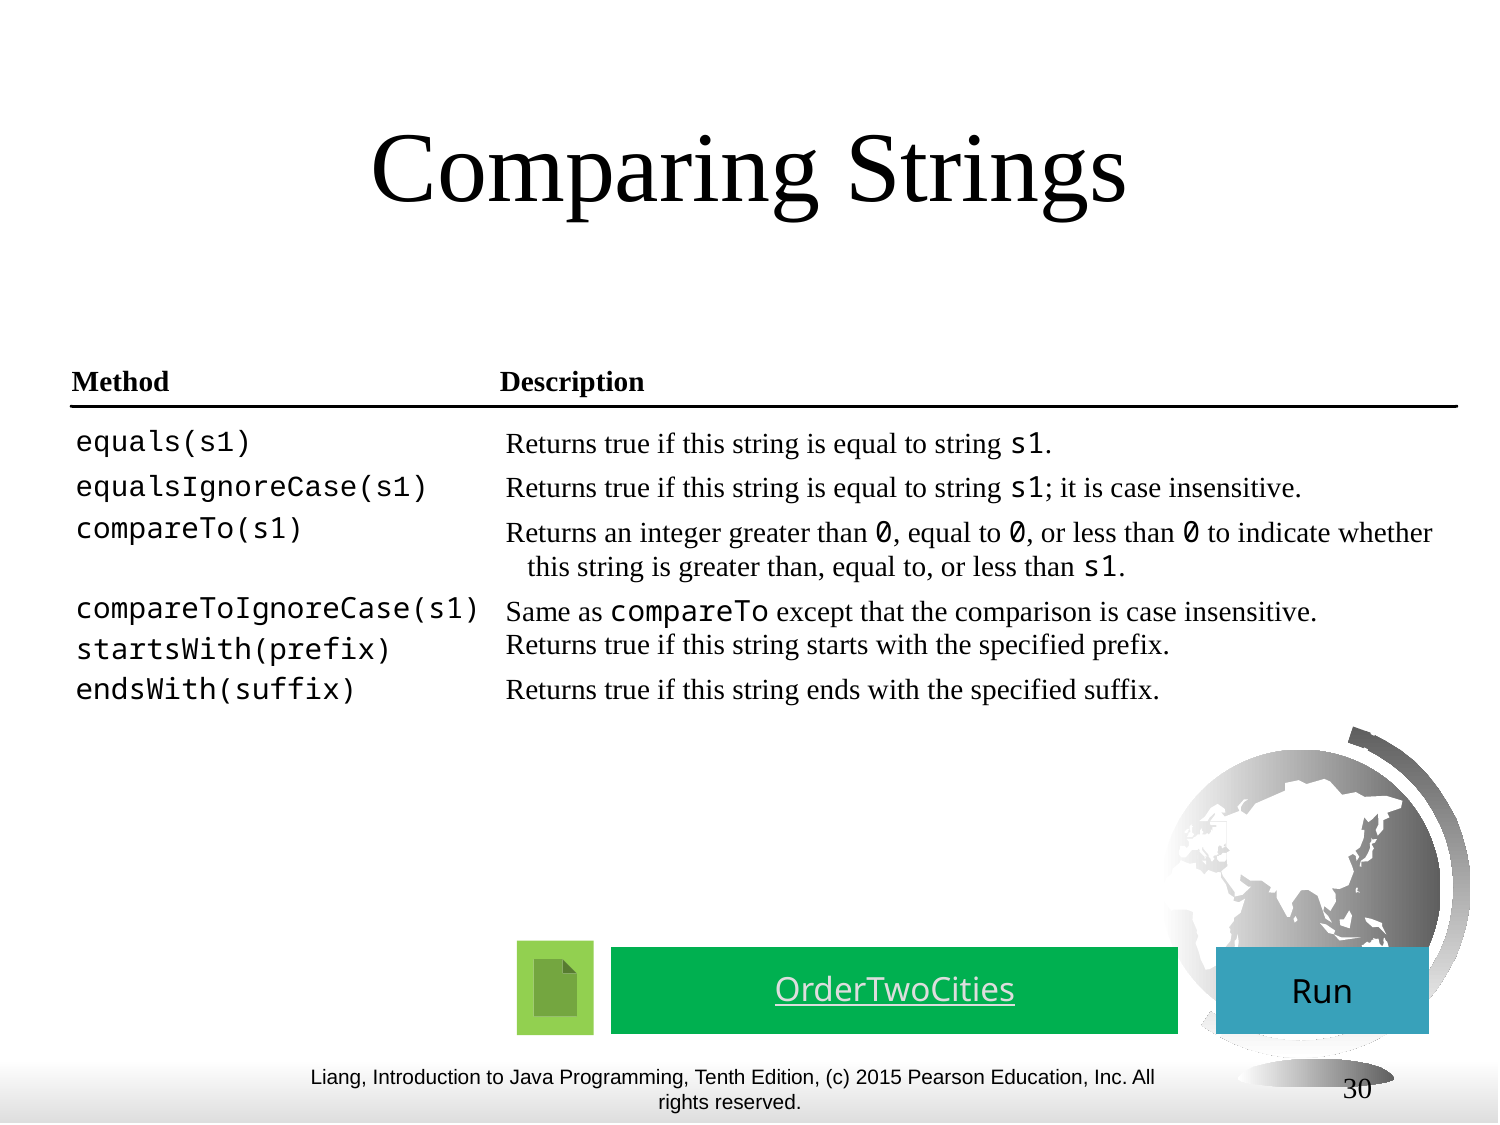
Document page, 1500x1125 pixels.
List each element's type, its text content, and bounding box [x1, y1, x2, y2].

title Comparing Strings [37, 37, 1463, 286]
text_box OrderTwoCities [611, 946, 1179, 1035]
slide_number 30 [1074, 1049, 1388, 1125]
text_box [516, 940, 594, 1036]
text_box Run [1216, 946, 1429, 1035]
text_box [37, 329, 1460, 733]
